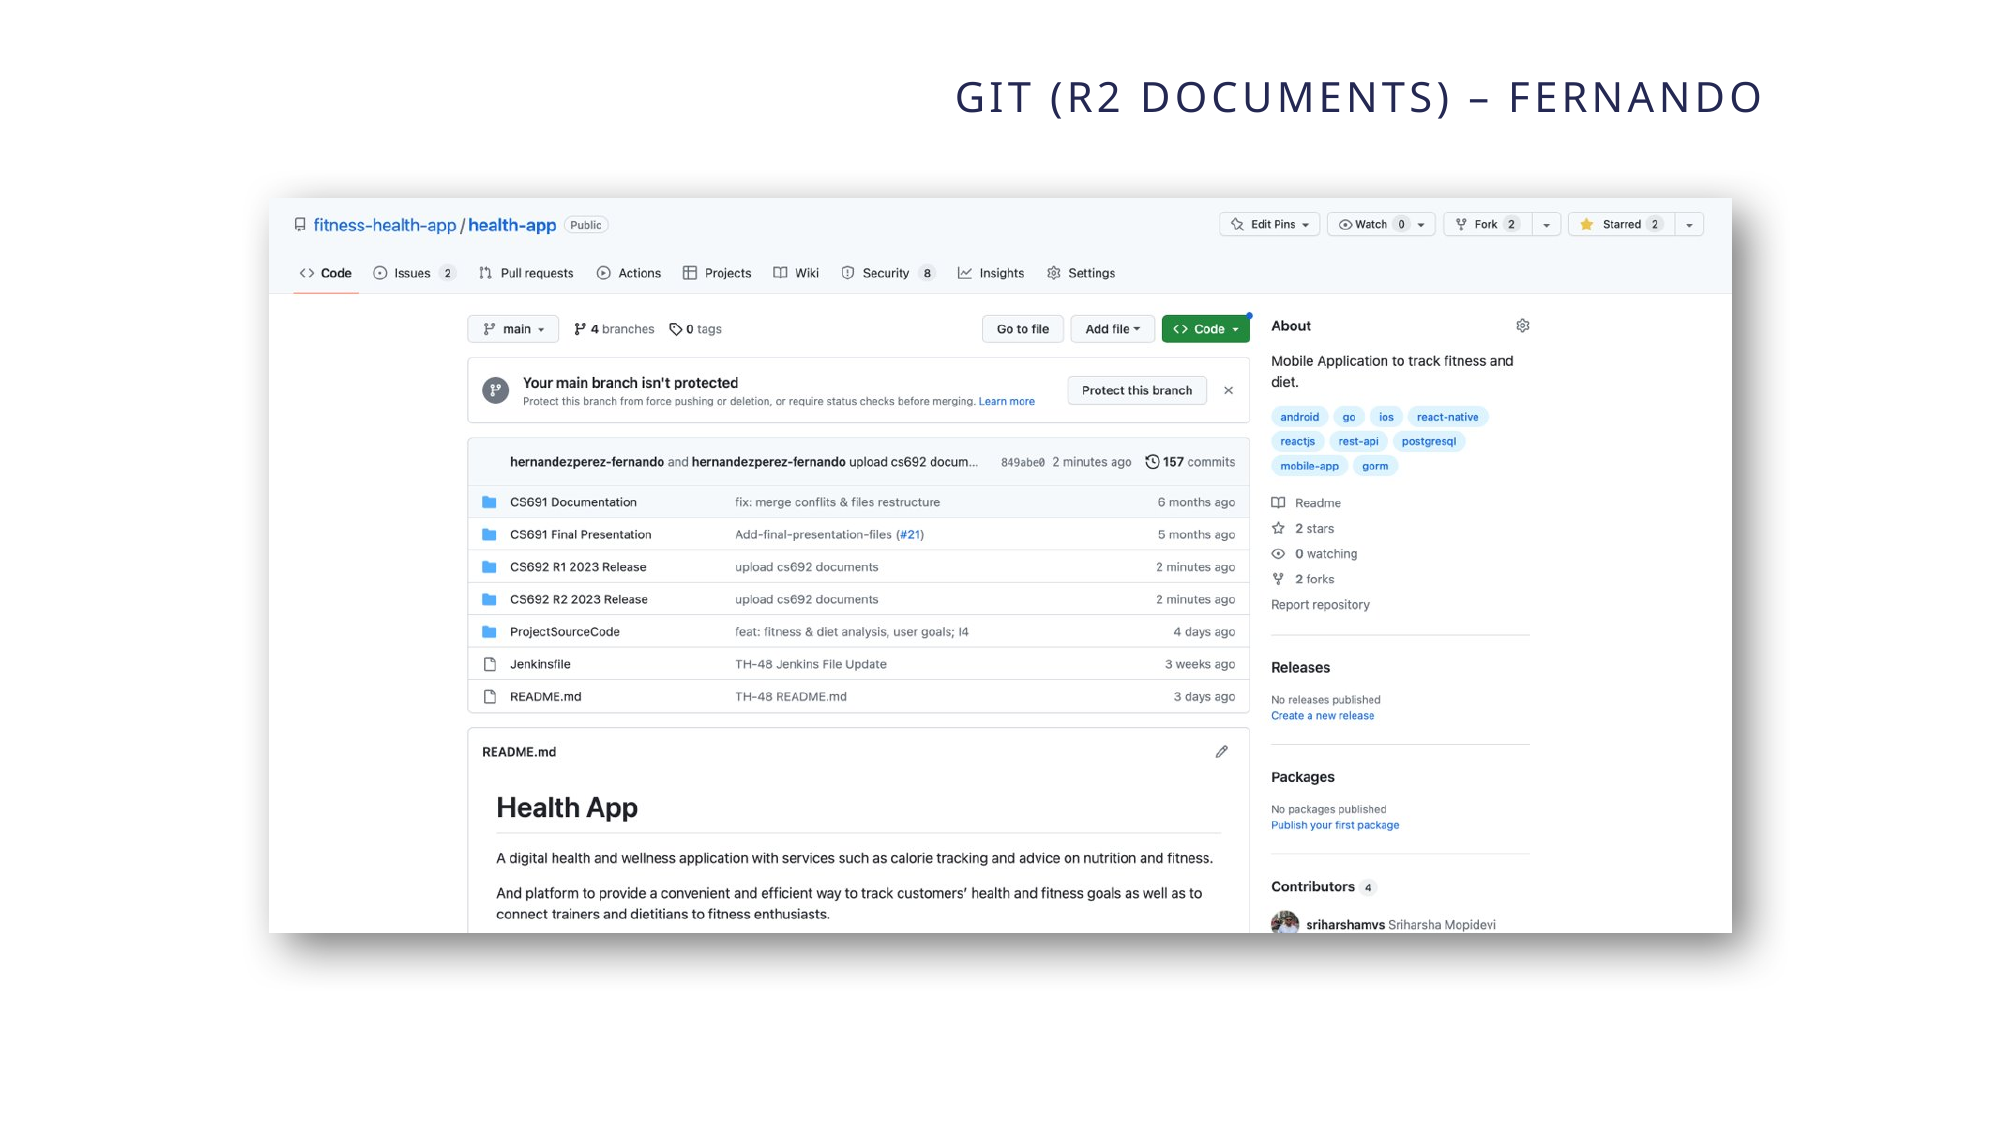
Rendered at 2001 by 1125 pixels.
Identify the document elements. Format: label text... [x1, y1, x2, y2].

title Git (r2 documents) – Fernando [125, 0, 1875, 199]
picture [269, 198, 1732, 933]
